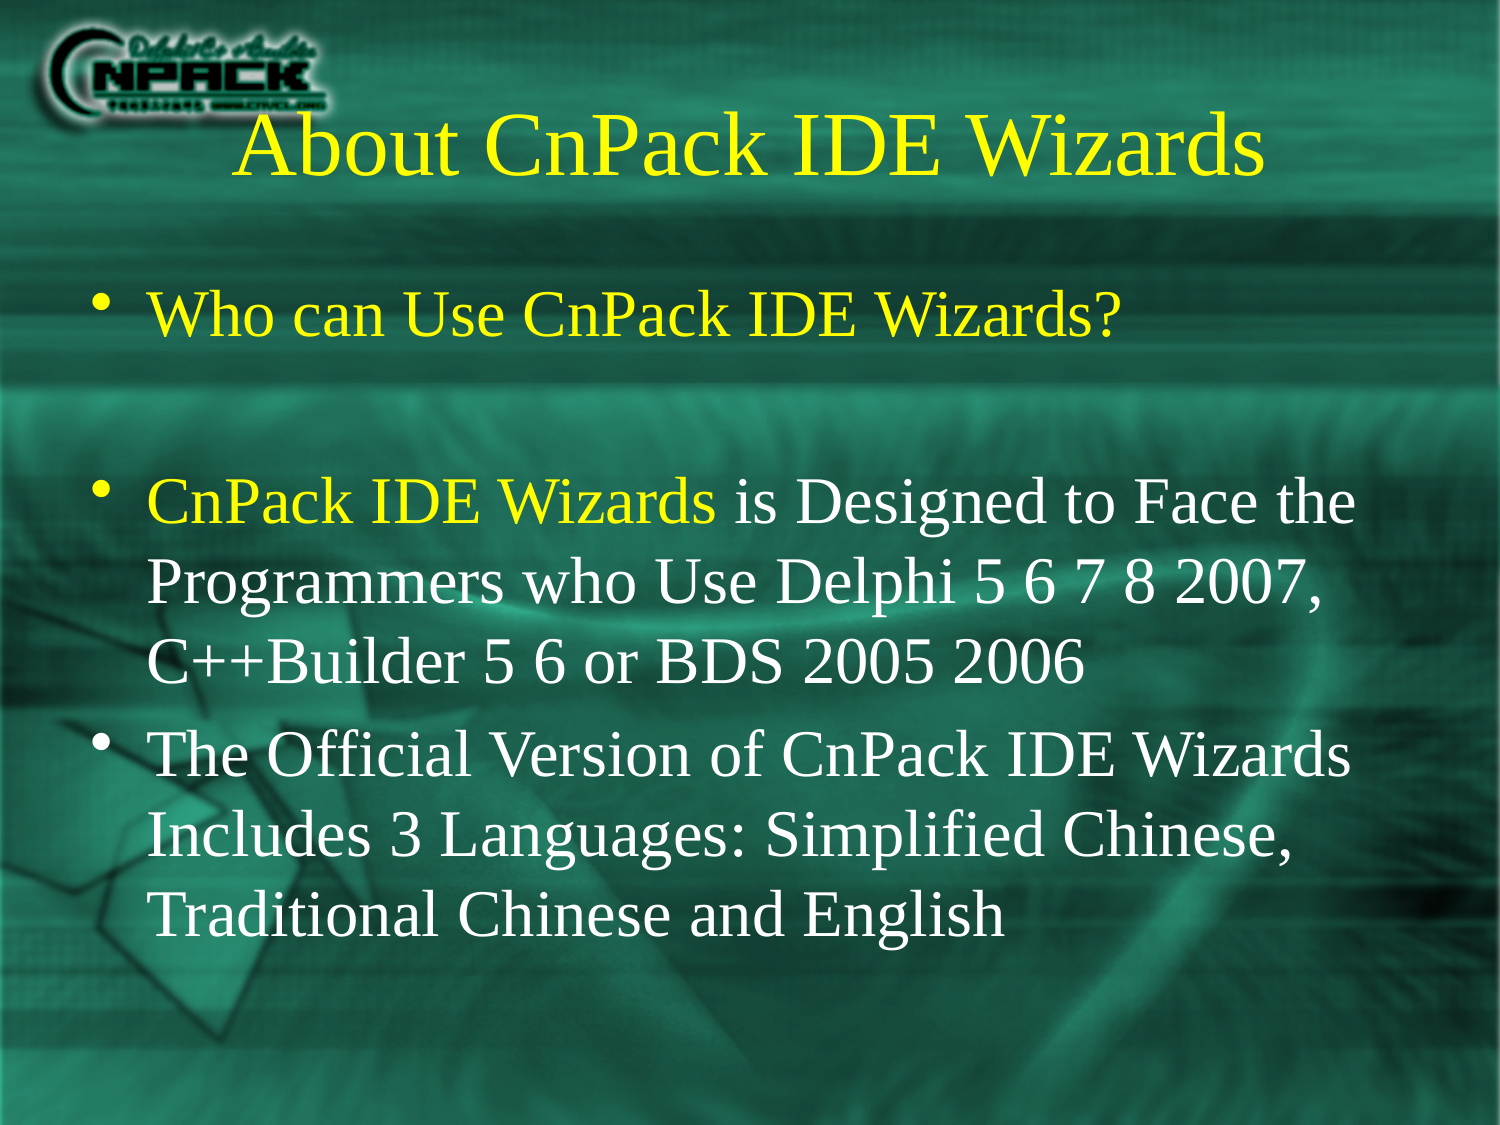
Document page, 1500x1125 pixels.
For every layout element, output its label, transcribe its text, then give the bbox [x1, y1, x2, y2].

list Who can Use CnPack IDE Wizards? CnPack IDE Wizards is Designed to Face the Programmers who Use Delphi 5 6 7 8 2007, C++Builder 5 6 or BDS 2005 2006 The Official Version of CnPack IDE Wizards Includes 3 Languages: Simplified Chinese, Traditional Chinese and English [75, 262, 1425, 1005]
title About CnPack IDE Wizards [75, 45, 1425, 233]
picture [0, 0, 1500, 1125]
